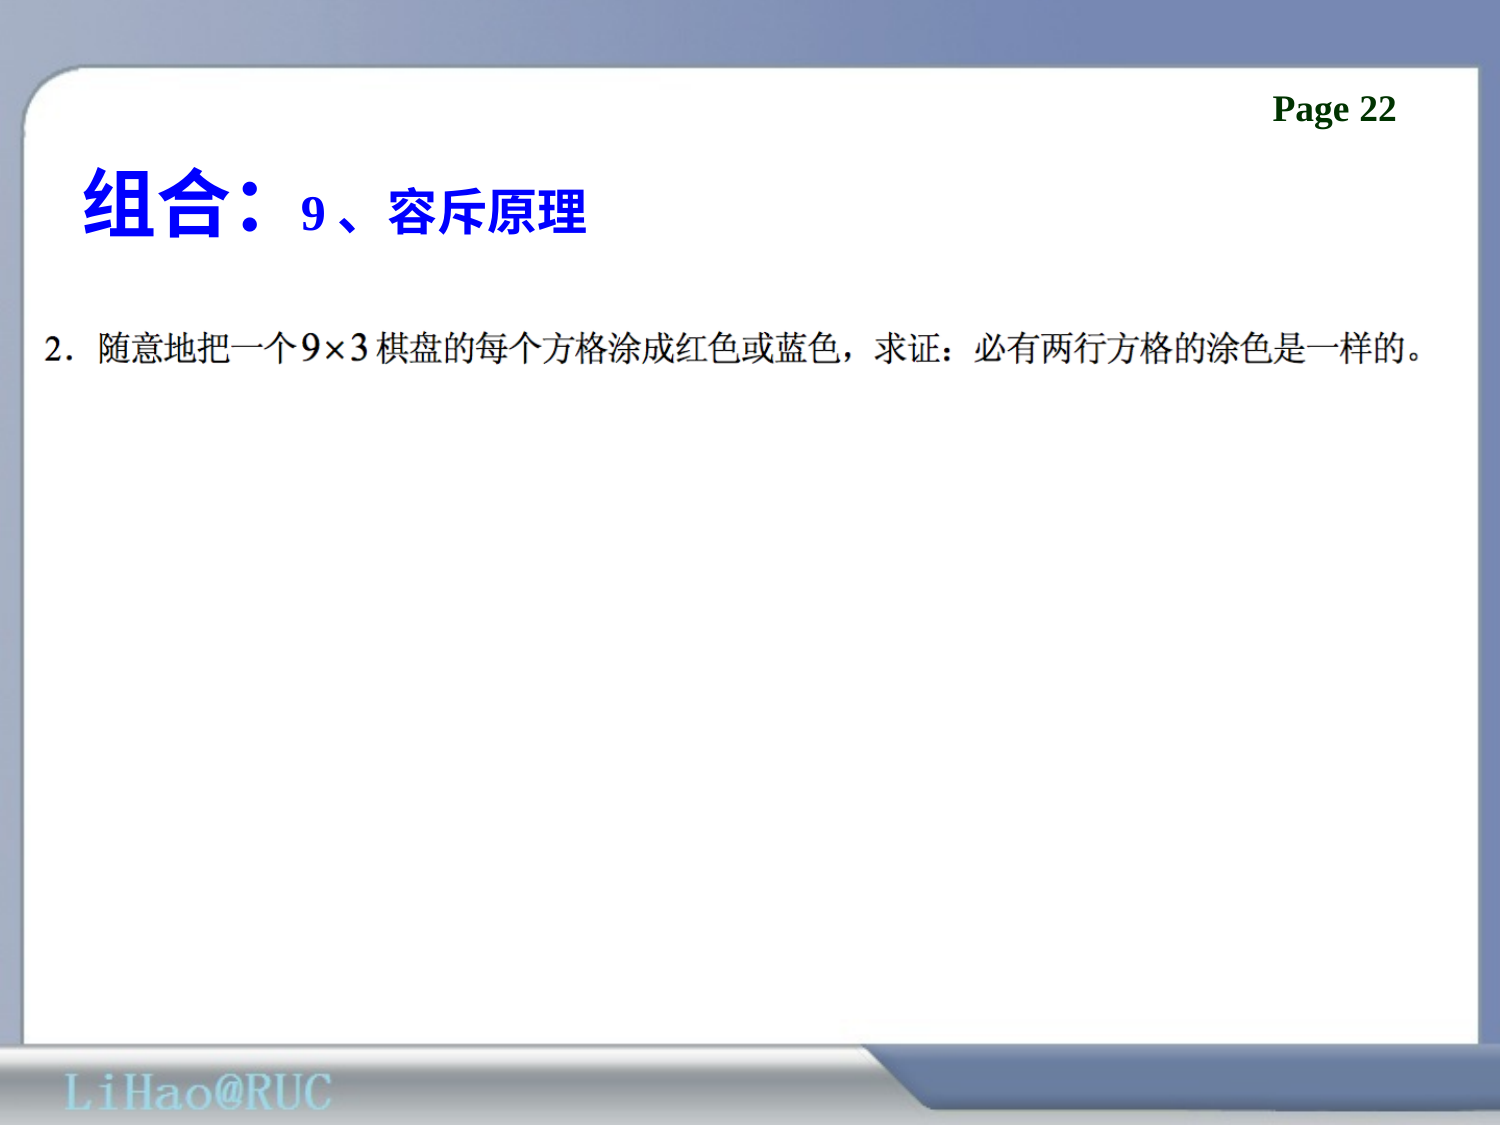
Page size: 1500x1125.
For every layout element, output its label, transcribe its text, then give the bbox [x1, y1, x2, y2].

text_box 组合： [66, 148, 321, 254]
picture [0, 0, 1500, 1125]
text_box 9、容斥原理 [286, 172, 603, 248]
